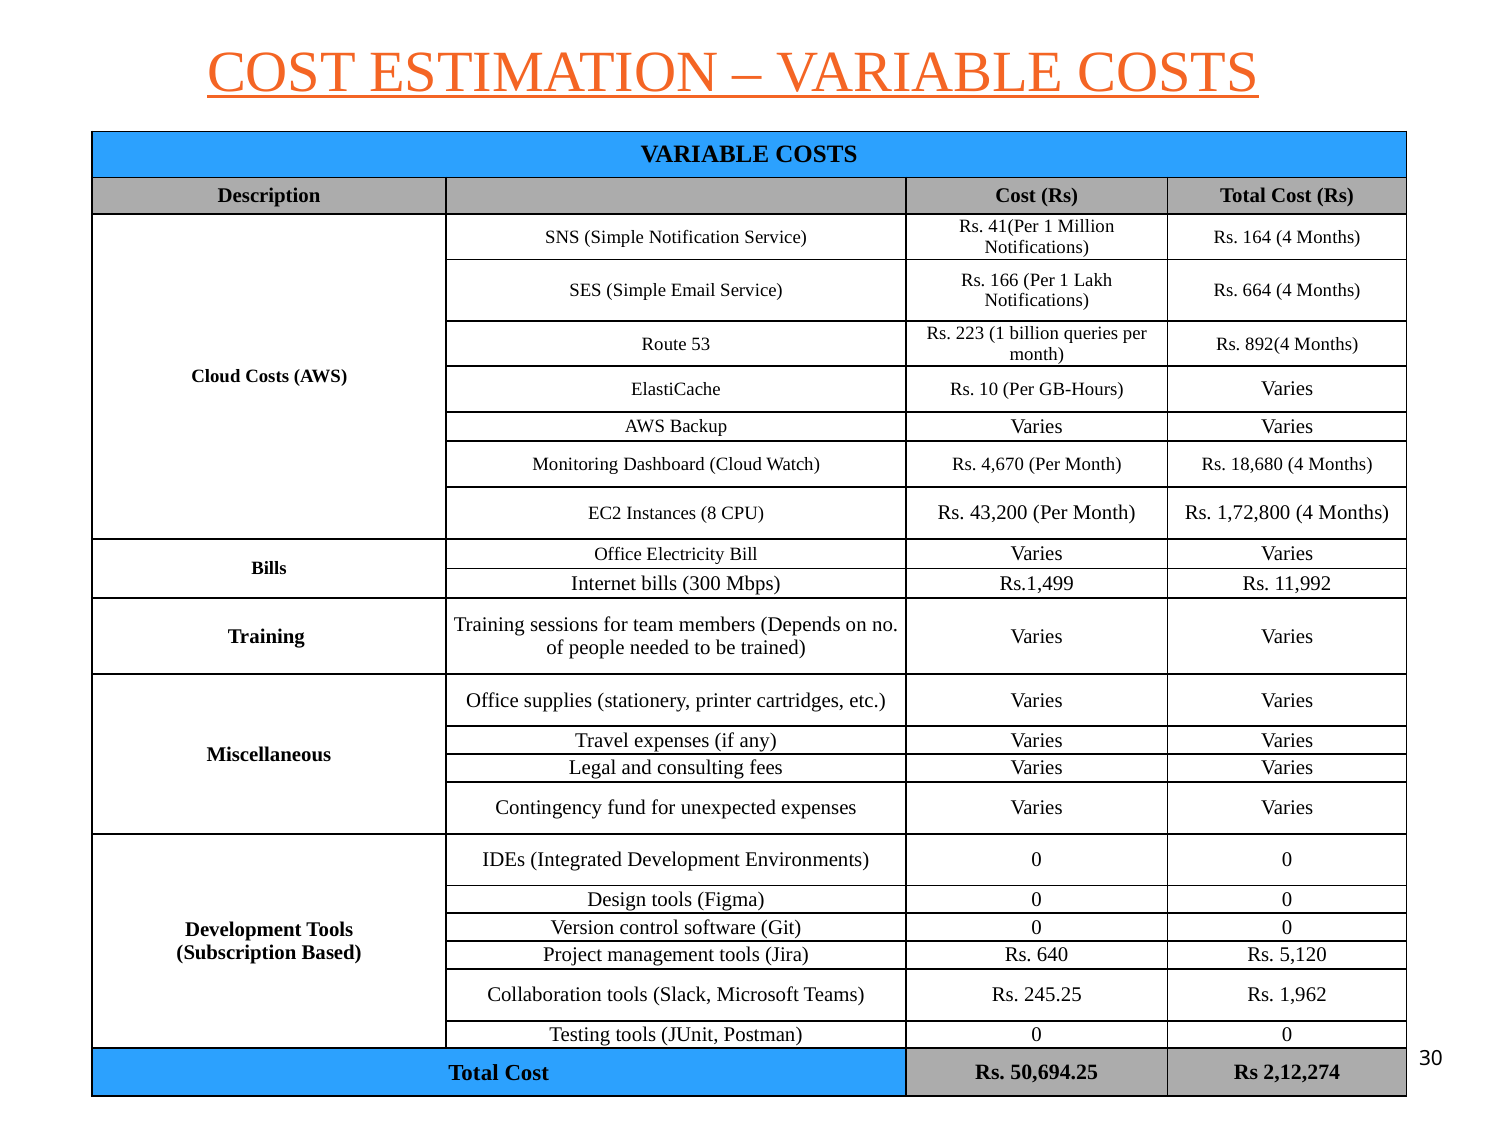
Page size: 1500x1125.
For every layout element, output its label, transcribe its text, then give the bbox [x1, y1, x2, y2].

table_cell Varies [907, 540, 1167, 568]
table_cell Varies [907, 755, 1167, 781]
table_cell Varies [1168, 783, 1406, 833]
table_cell Rs. 41(Per 1 Million Notifications) [907, 215, 1167, 259]
text_box COST ESTIMATION – VARIABLE COSTS [192, 25, 1380, 111]
table_cell Office supplies (stationery, printer cartridges, etc.) [447, 675, 905, 725]
table_cell Varies [1168, 755, 1406, 781]
table_cell Rs. 245.25 [907, 970, 1167, 1020]
table_cell Contingency fund for unexpected expenses [447, 783, 905, 833]
table_cell Monitoring Dashboard (Cloud Watch) [447, 442, 905, 486]
table_cell Varies [907, 599, 1167, 673]
table_cell Office Electricity Bill [447, 540, 905, 568]
table_cell Varies [907, 675, 1167, 725]
table_header VARIABLE COSTS [93, 132, 1406, 177]
table_cell Bills [93, 540, 445, 597]
table_cell Rs. 223 (1 billion queries per month) [907, 322, 1167, 365]
table_cell 0 [1168, 886, 1406, 912]
table_cell Varies [1168, 367, 1406, 411]
table_cell Rs. 664 (4 Months) [1168, 260, 1406, 320]
table_cell Varies [1168, 599, 1406, 673]
table_cell Internet bills (300 Mbps) [447, 569, 905, 597]
table_cell Training sessions for team members (Depends on no. of people needed to be trained) [447, 599, 905, 673]
table_cell Varies [1168, 727, 1406, 753]
table_cell Travel expenses (if any) [447, 727, 905, 753]
table_cell Rs. 1,72,800 (4 Months) [1168, 488, 1406, 538]
table_cell Varies [1168, 675, 1406, 725]
table_cell Total Cost (Rs) [1168, 178, 1406, 213]
table_cell ElastiCache [447, 367, 905, 411]
table_cell Design tools (Figma) [447, 886, 905, 912]
table_cell Varies [1168, 413, 1406, 440]
table_cell SES (Simple Email Service) [447, 260, 905, 320]
table_cell Cost (Rs) [907, 178, 1167, 213]
table_cell Rs. 164 (4 Months) [1168, 215, 1406, 259]
table_cell 0 [907, 835, 1167, 885]
table_cell IDEs (Integrated Development Environments) [447, 835, 905, 885]
table_cell EC2 Instances (8 CPU) [447, 488, 905, 538]
table_cell Collaboration tools (Slack, Microsoft Teams) [447, 970, 905, 1020]
table_cell 0 [907, 1022, 1167, 1047]
table_cell Rs. 18,680 (4 Months) [1168, 442, 1406, 486]
table_cell SNS (Simple Notification Service) [447, 215, 905, 259]
table_cell Rs.1,499 [907, 569, 1167, 597]
table_cell Development Tools (Subscription Based) [93, 835, 445, 1047]
table_cell Total Cost [93, 1049, 905, 1095]
table_cell 0 [907, 914, 1167, 940]
table_cell 0 [1168, 835, 1406, 885]
table_cell Rs. 640 [907, 942, 1167, 968]
table_cell Rs. 1,962 [1168, 970, 1406, 1020]
table_cell Rs. 11,992 [1168, 569, 1406, 597]
table_cell 0 [907, 886, 1167, 912]
table_cell Rs 2,12,274 [1168, 1049, 1406, 1095]
table_cell 0 [1168, 914, 1406, 940]
table_cell Route 53 [447, 322, 905, 365]
table_cell Project management tools (Jira) [447, 942, 905, 968]
table_cell 0 [1168, 1022, 1406, 1047]
table_cell Rs. 166 (Per 1 Lakh Notifications) [907, 260, 1167, 320]
table_cell Description [93, 178, 445, 213]
table_cell Training [93, 599, 445, 673]
table_cell Varies [907, 727, 1167, 753]
table_cell Legal and consulting fees [447, 755, 905, 781]
table_cell AWS Backup [447, 413, 905, 440]
table_cell Cloud Costs (AWS) [93, 215, 445, 538]
table_cell Version control software (Git) [447, 914, 905, 940]
table_cell Rs. 892(4 Months) [1168, 322, 1406, 365]
table_cell Testing tools (JUnit, Postman) [447, 1022, 905, 1047]
table_cell Varies [907, 413, 1167, 440]
table_cell Rs. 4,670 (Per Month) [907, 442, 1167, 486]
table_cell Miscellaneous [93, 675, 445, 833]
table_cell Rs. 5,120 [1168, 942, 1406, 968]
table_cell Rs. 10 (Per GB-Hours) [907, 367, 1167, 411]
slide_number 30 [1407, 1028, 1471, 1089]
table_cell Rs. 50,694.25 [907, 1049, 1167, 1095]
table_cell Rs. 43,200 (Per Month) [907, 488, 1167, 538]
table_cell Varies [907, 783, 1167, 833]
table_cell [447, 178, 905, 213]
table_cell Varies [1168, 540, 1406, 568]
